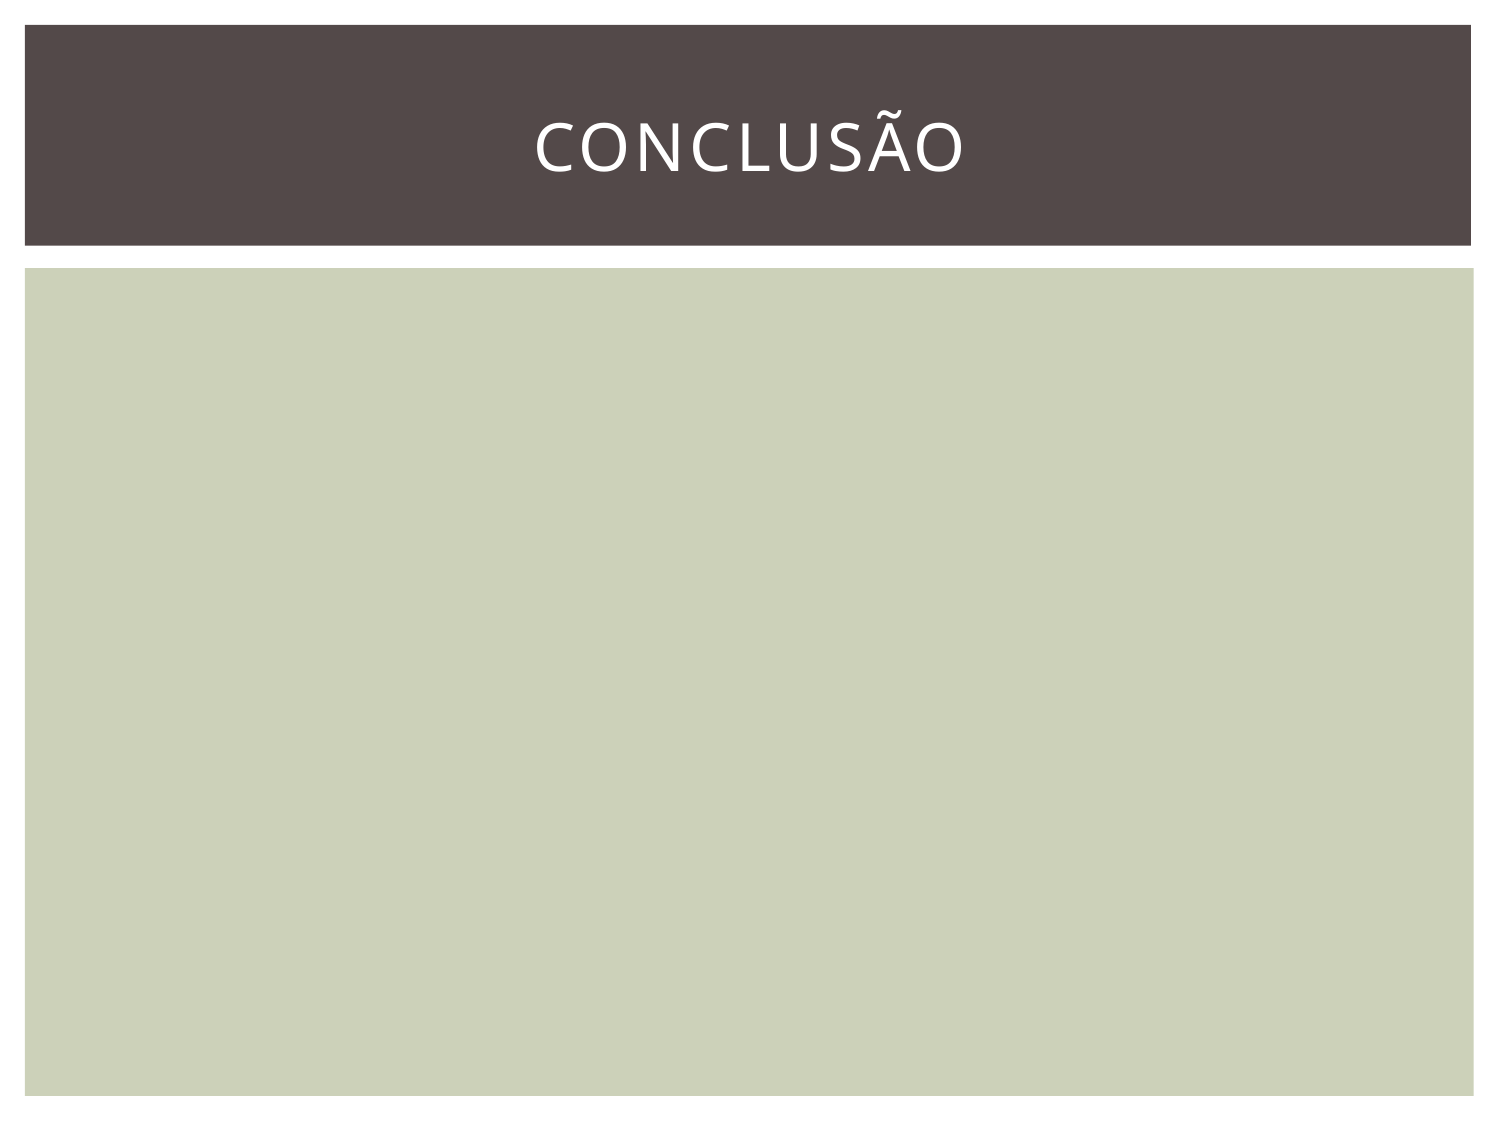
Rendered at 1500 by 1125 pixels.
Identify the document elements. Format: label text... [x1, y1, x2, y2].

title Conclusão [62, 58, 1438, 232]
